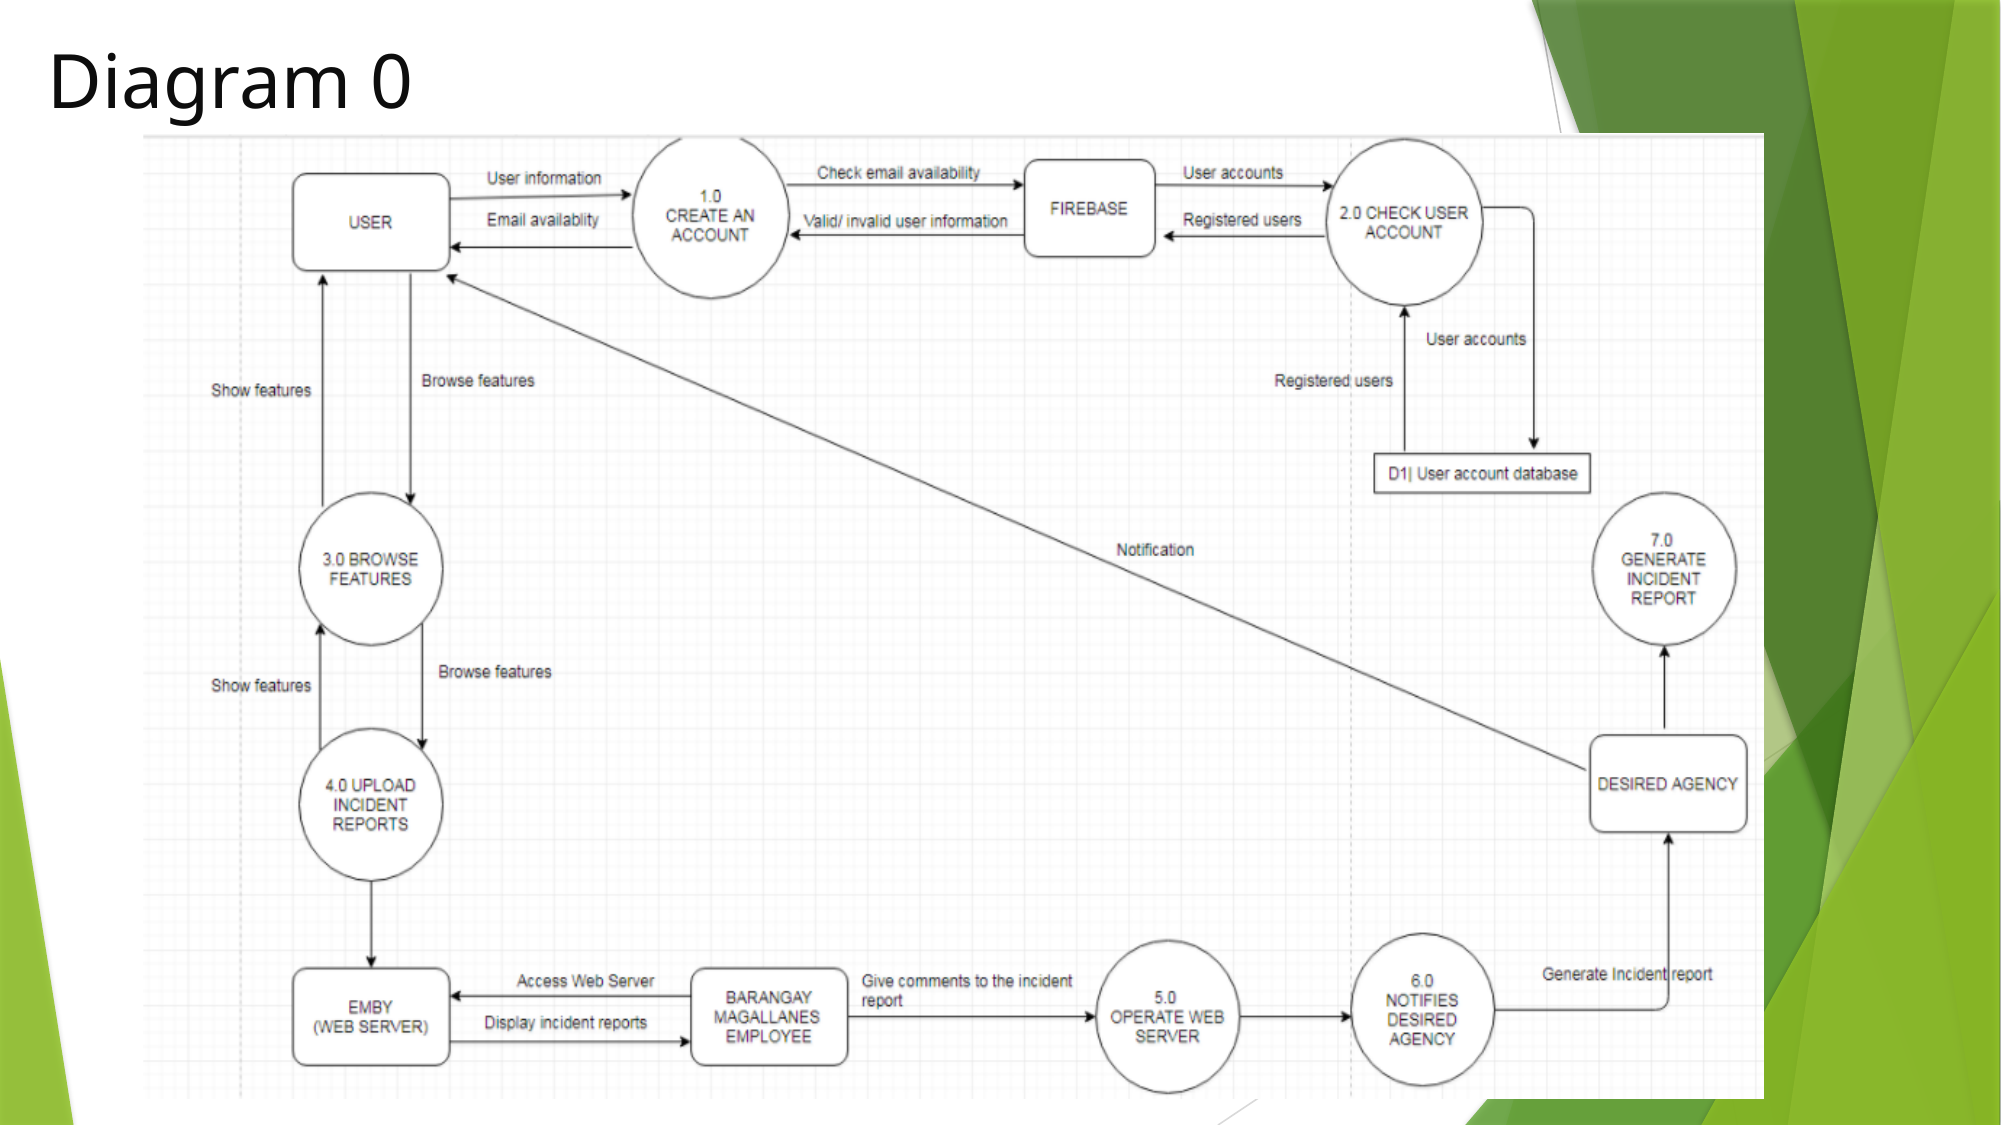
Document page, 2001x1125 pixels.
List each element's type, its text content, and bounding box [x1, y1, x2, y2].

title Diagram 0 [32, 26, 1522, 134]
picture [142, 133, 1764, 1100]
